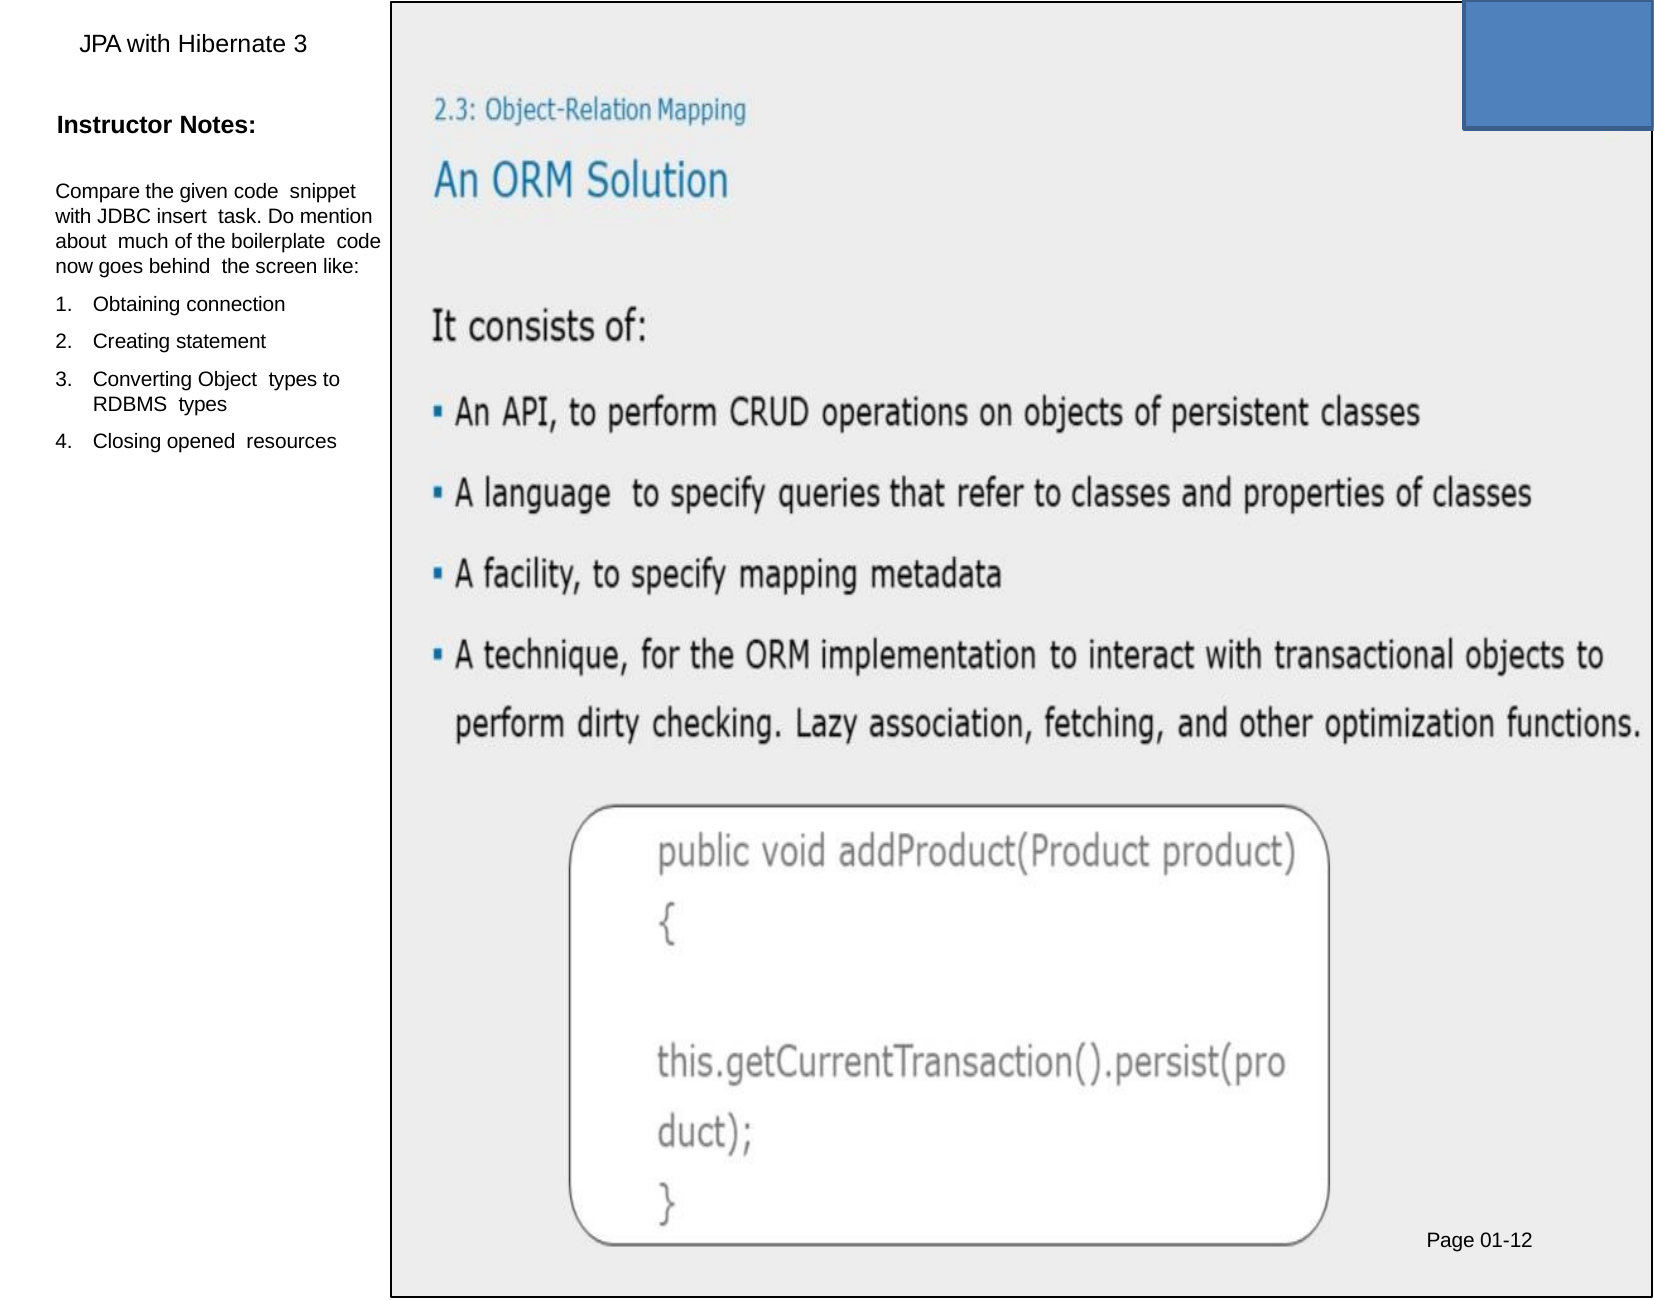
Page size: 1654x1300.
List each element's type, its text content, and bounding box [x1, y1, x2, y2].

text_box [389, 0, 1654, 1300]
text_box Instructor Notes: Compare the given code snippet with JDBC insert task. Do mention about much of the boilerplate code now goes behind the screen like: Obtaining connection Creating statement Converting Object types to RDBMS types Closing opened resources [53, 106, 384, 453]
text_box JPA with Hibernate 3 [77, 25, 384, 58]
